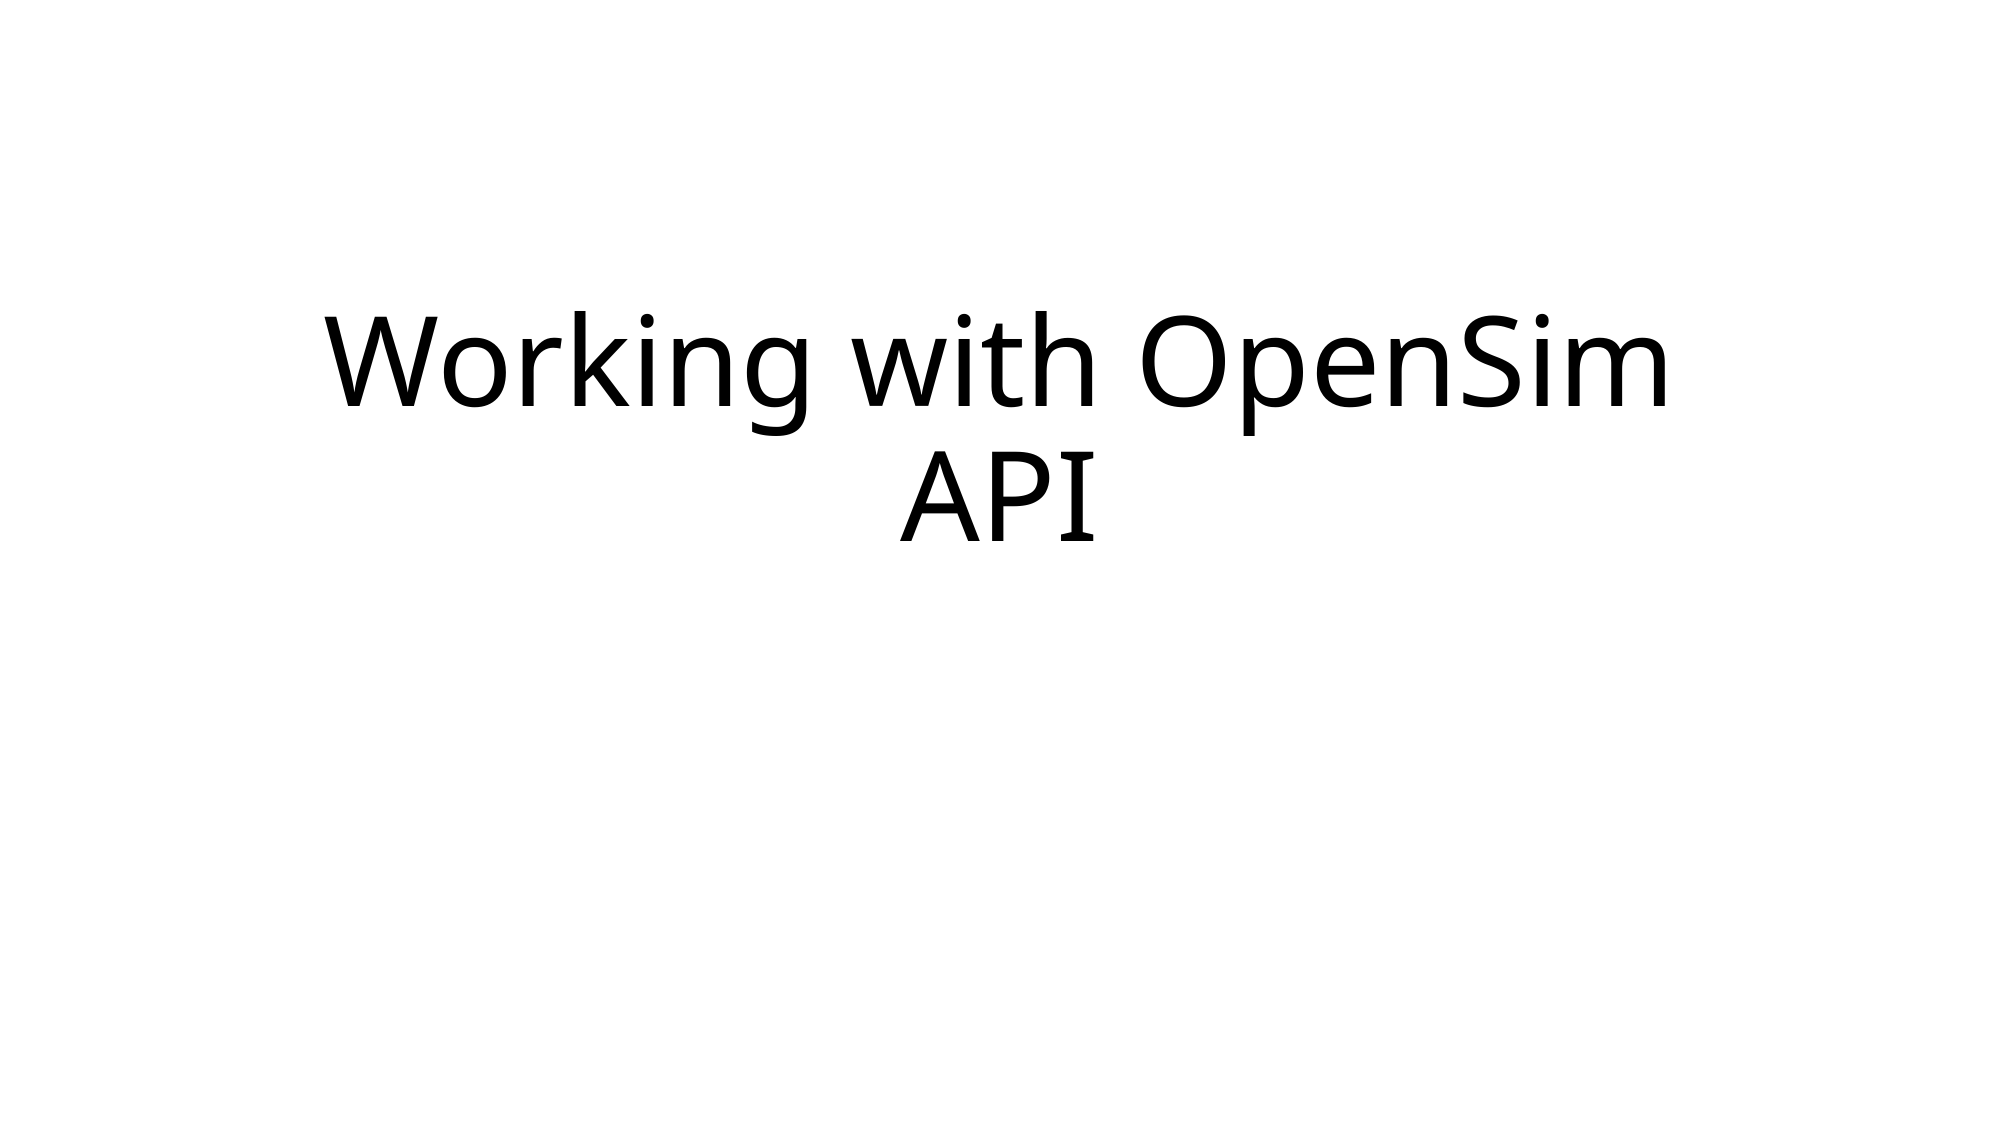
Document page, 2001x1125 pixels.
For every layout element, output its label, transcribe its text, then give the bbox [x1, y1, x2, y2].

title Working with OpenSim API [249, 184, 1750, 576]
